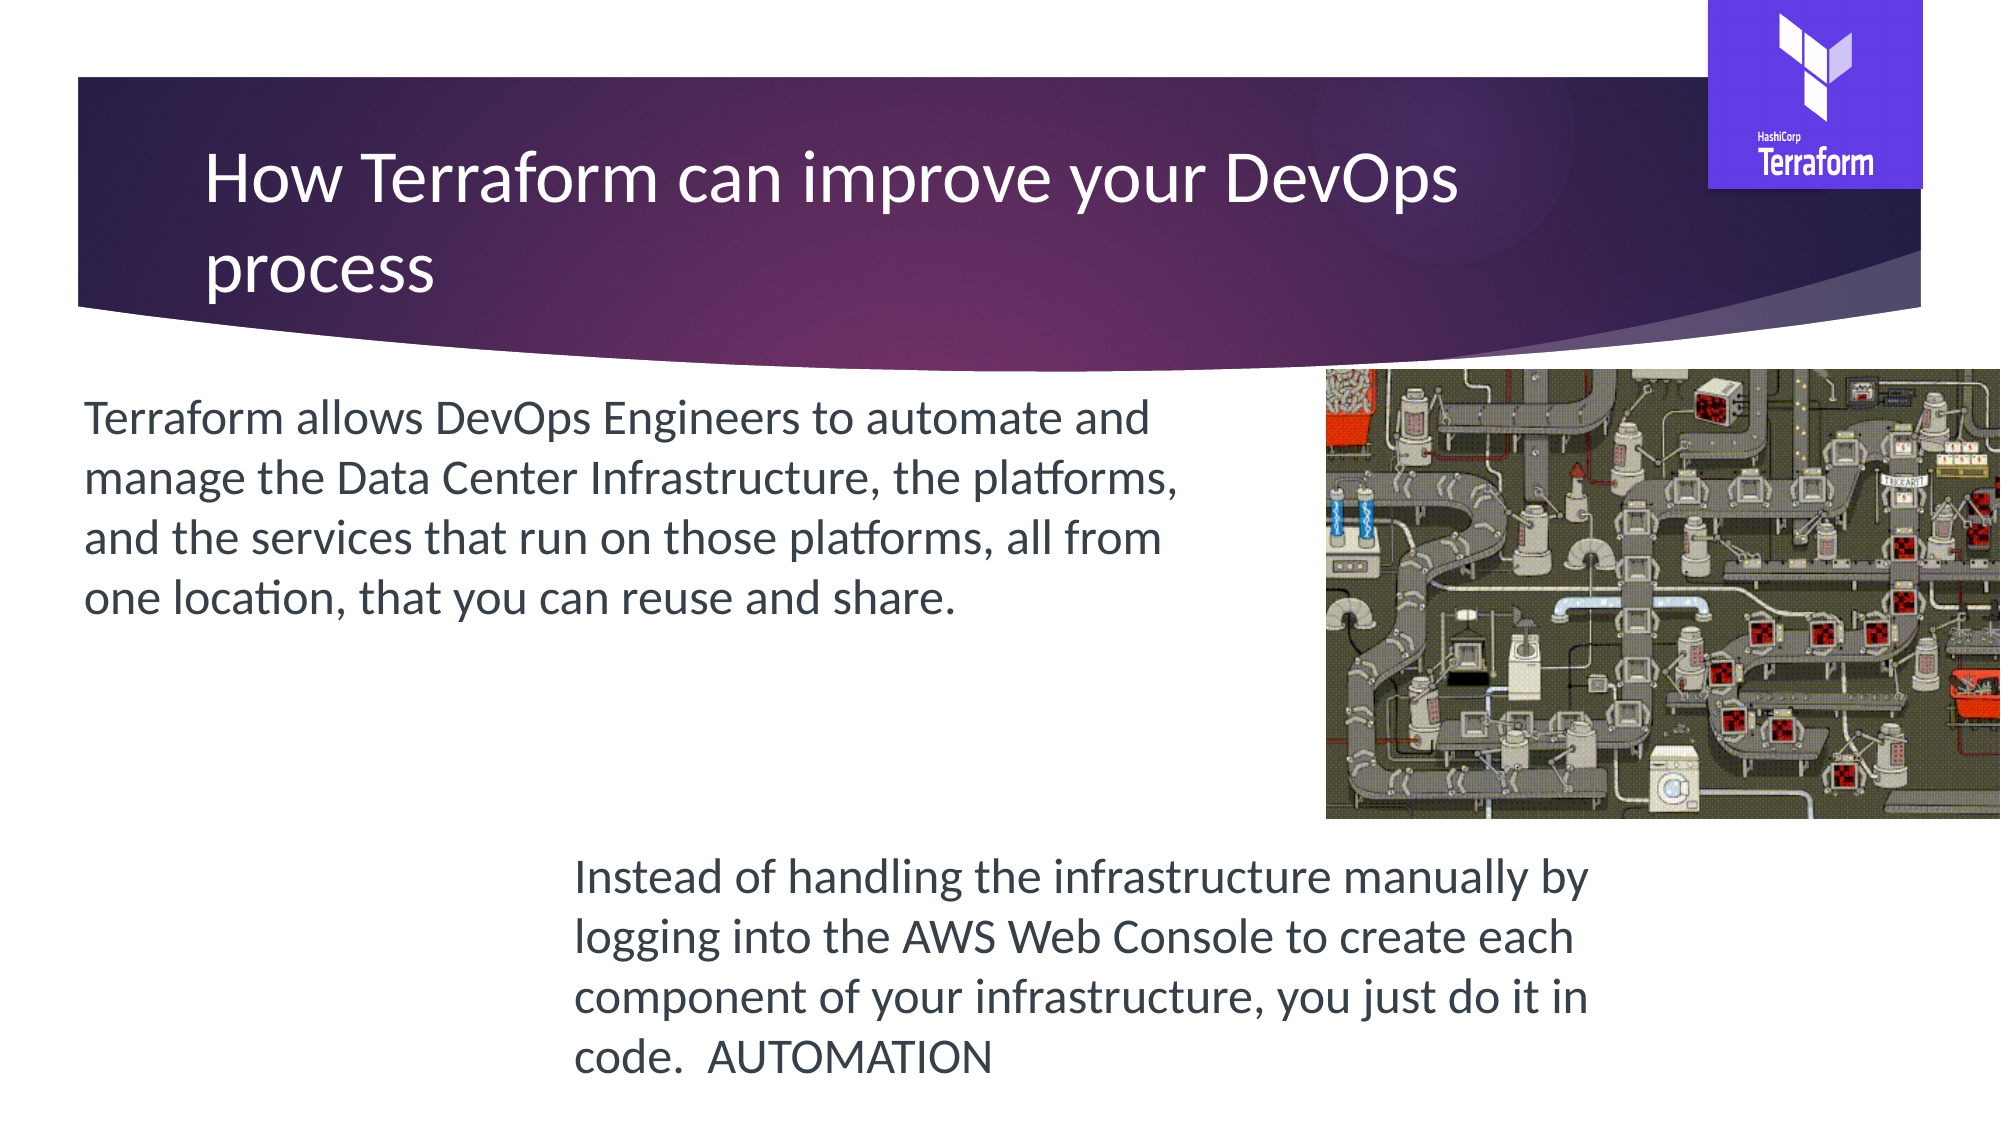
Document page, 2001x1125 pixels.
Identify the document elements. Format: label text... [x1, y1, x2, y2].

text_box Terraform allows DevOps Engineers to automate and manage the Data Center Infrastructure, the platforms, and the services that run on those platforms, all from one location, that you can reuse and share. [69, 377, 1250, 632]
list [1326, 369, 2000, 819]
text_box Instead of handling the infrastructure manually by logging into the AWS Web Console to create each component of your infrastructure, you just do it in code. AUTOMATION [559, 836, 1627, 1092]
picture [1708, 0, 1923, 189]
title How Terraform can improve your DevOps process [189, 159, 1627, 276]
